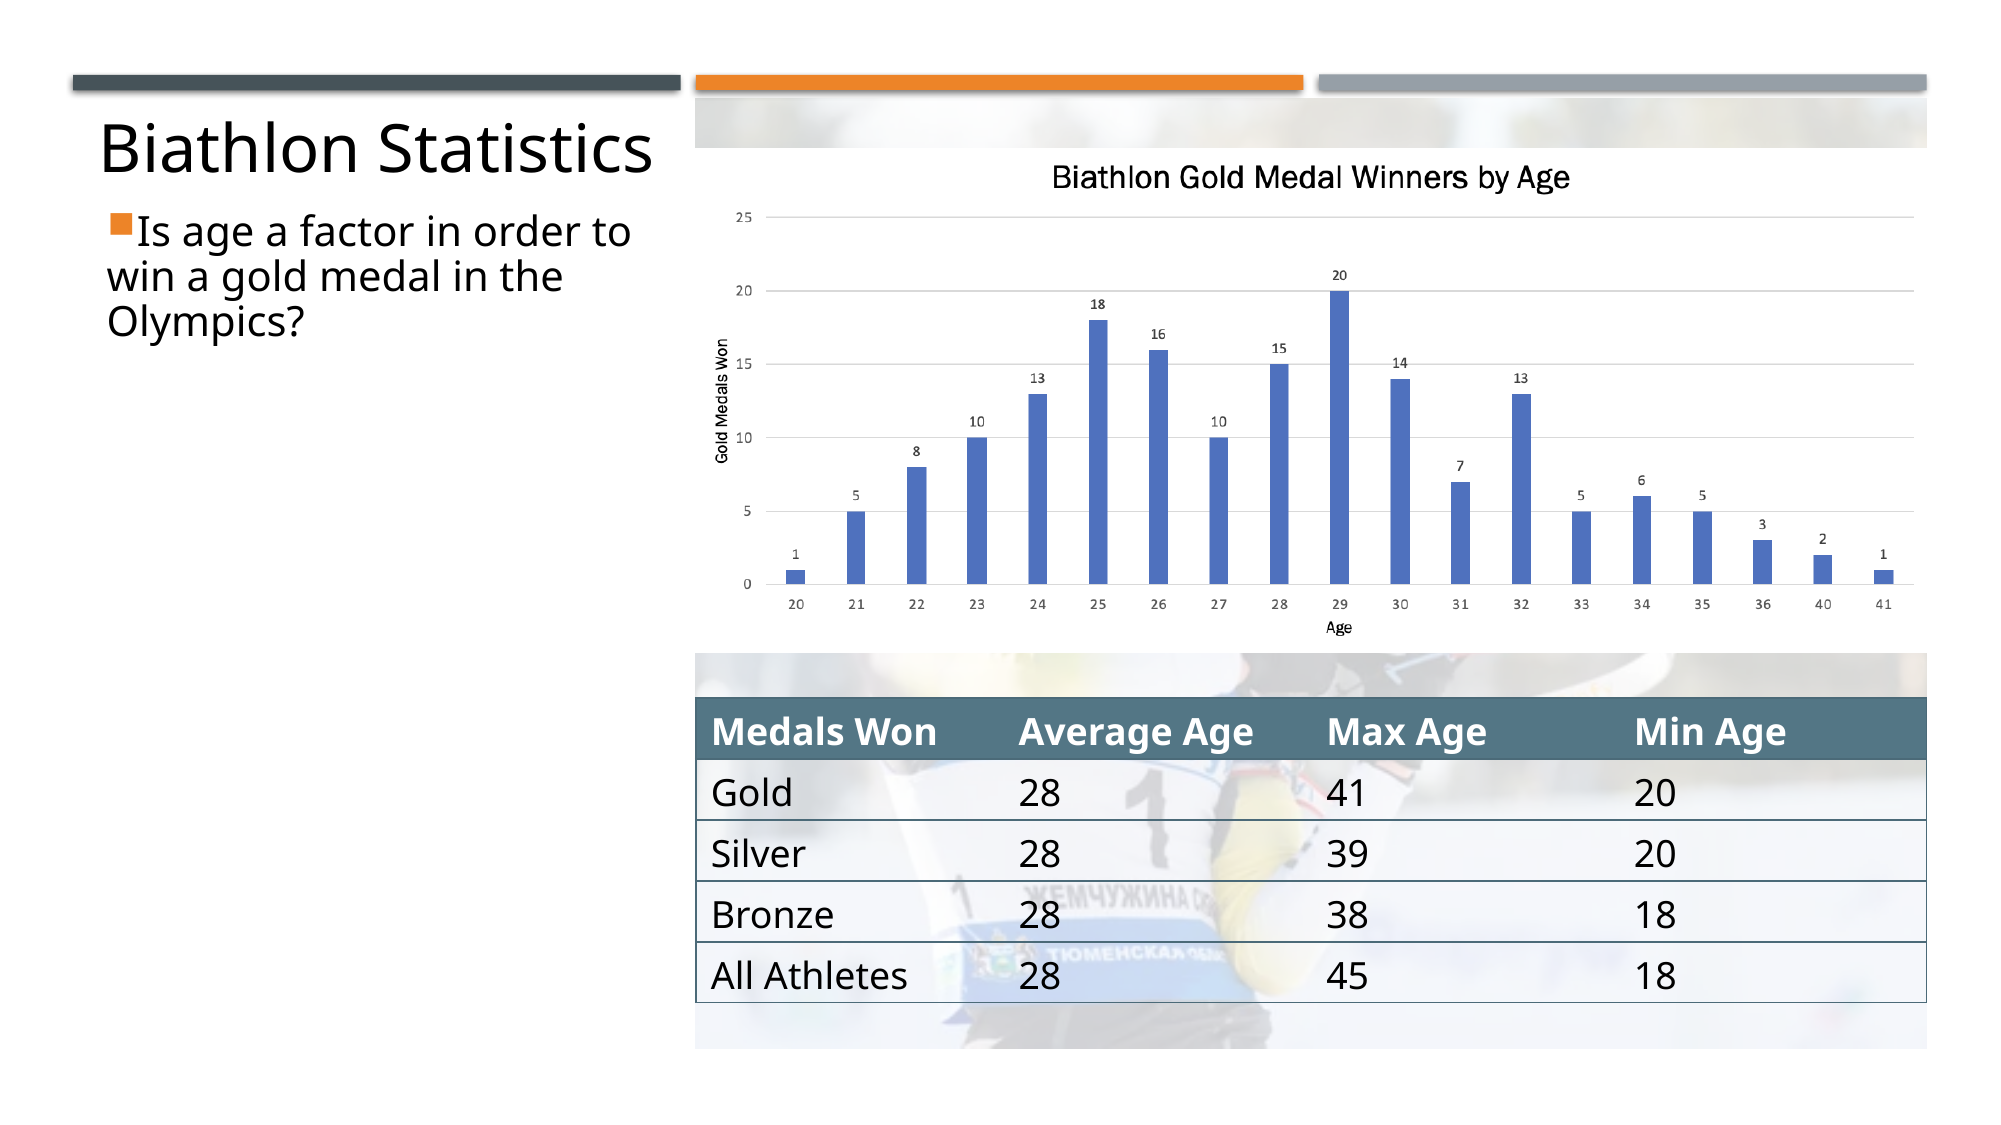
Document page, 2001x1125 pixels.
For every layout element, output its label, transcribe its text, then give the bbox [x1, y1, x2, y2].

picture [695, 98, 1928, 1049]
text_box Is age a factor in order to win a gold medal in the Olympics? [91, 202, 681, 1027]
text_box Biathlon Statistics [73, 98, 681, 194]
